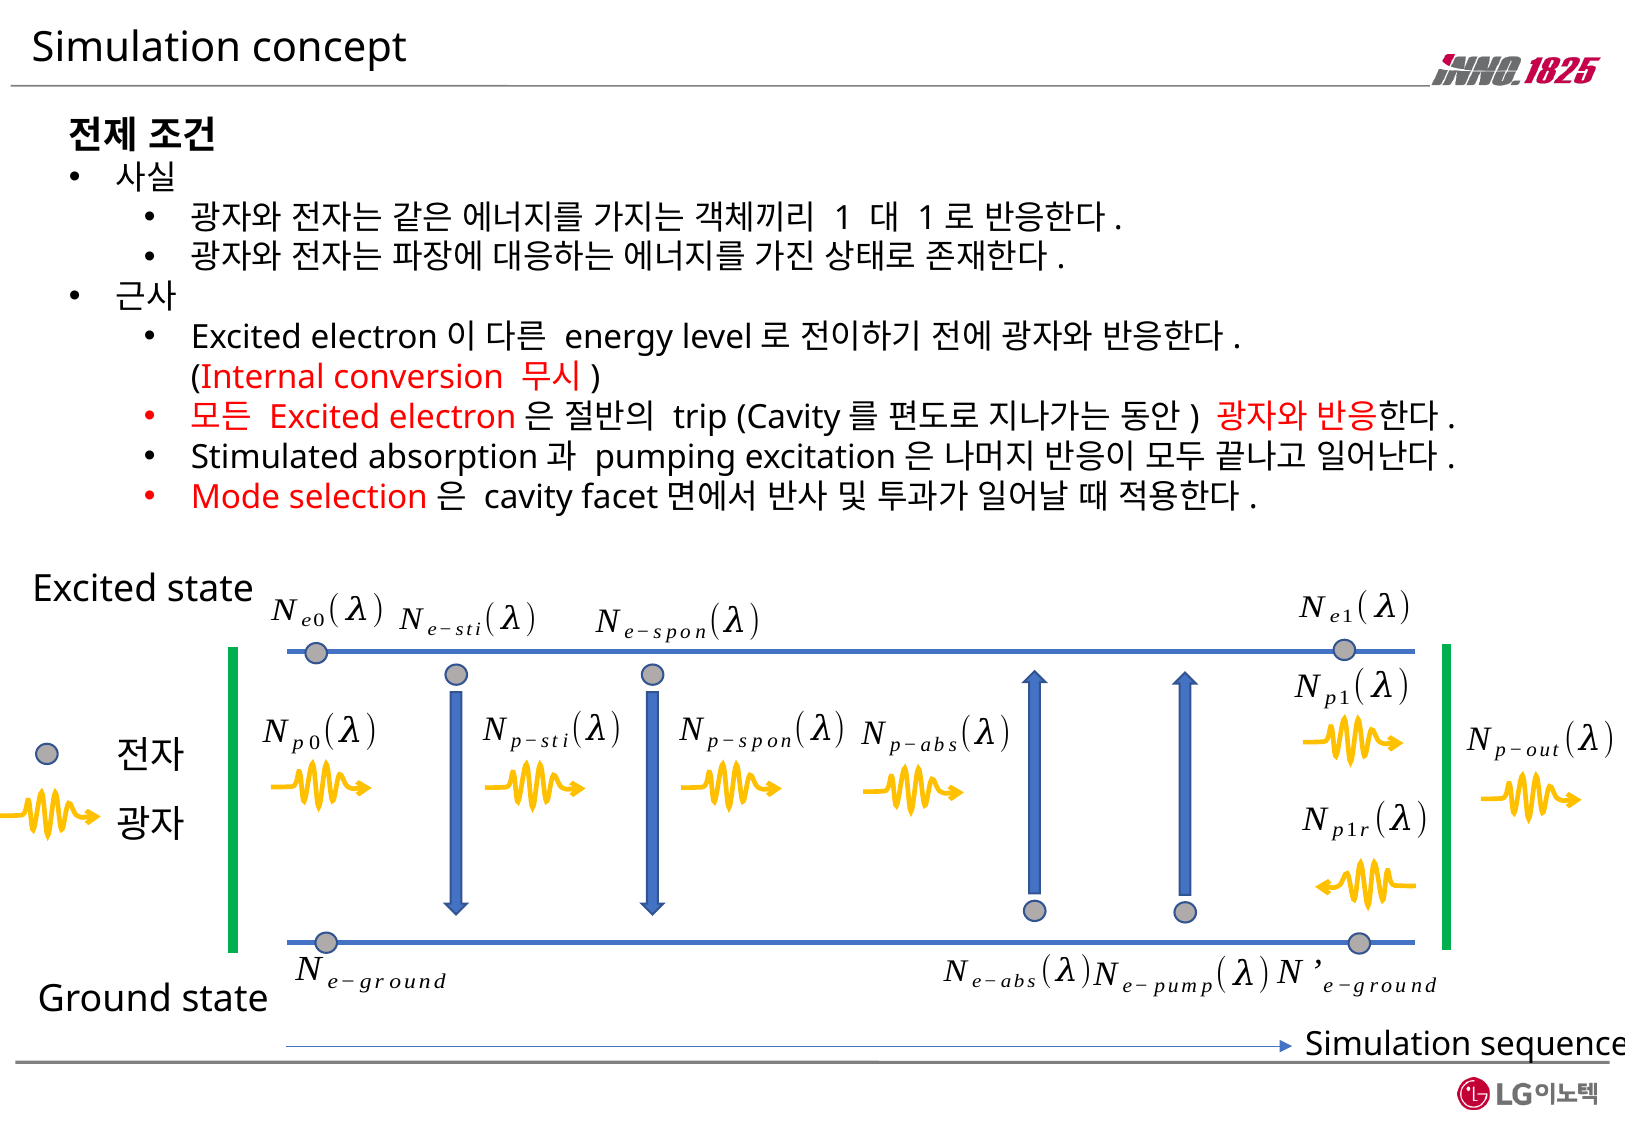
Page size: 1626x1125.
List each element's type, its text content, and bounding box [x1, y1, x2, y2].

text_box [304, 641, 328, 651]
text_box [1480, 773, 1582, 822]
picture [1457, 1077, 1597, 1110]
text_box [681, 762, 782, 810]
text_box [35, 742, 59, 766]
title Simulation concept [16, 13, 939, 83]
text_box [863, 766, 964, 814]
text_box [314, 943, 339, 954]
text_box [304, 652, 329, 665]
text_box Simulation sequence [1290, 1014, 1625, 1070]
text_box [270, 761, 372, 810]
text_box [314, 931, 338, 942]
text_box [1332, 652, 1356, 662]
text_box [1302, 716, 1404, 765]
text_box [1315, 860, 1416, 909]
text_box [1332, 638, 1357, 651]
text_box 전제 조건 사실 광자와 전자는 같은 에너지를 가지는 객체끼리 1 대 1로 반응한다. 광자와 전자는 파장에 대응하는 에너지를 가진 상태로 존재한다. 근사 Excited electron이 다른 energy level로 전이하기 전에 광자와 반응한다. (Internal conversion 무시) 모든 Excited electron은 절반의 trip (Cavity를 편도로 지나가는 동안) 광자와 반응한다. Stimulated absorption과 pumping excitation은 나머지 반응이 모두 끝나고 일어난다. Mode selection은 cavity facet면에서 반사 및 투과가 일어날 때 적용한다. [54, 103, 1471, 523]
text_box 전자 [101, 723, 201, 784]
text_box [1174, 672, 1197, 923]
text_box [1347, 932, 1371, 942]
text_box [484, 762, 586, 810]
text_box 광자 [101, 792, 201, 852]
text_box Excited state [17, 557, 270, 617]
text_box [1347, 943, 1372, 955]
text_box [0, 790, 101, 839]
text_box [445, 664, 468, 915]
picture [1430, 53, 1603, 88]
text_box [1023, 671, 1046, 922]
text_box Ground state [22, 966, 284, 1027]
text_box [641, 664, 664, 915]
